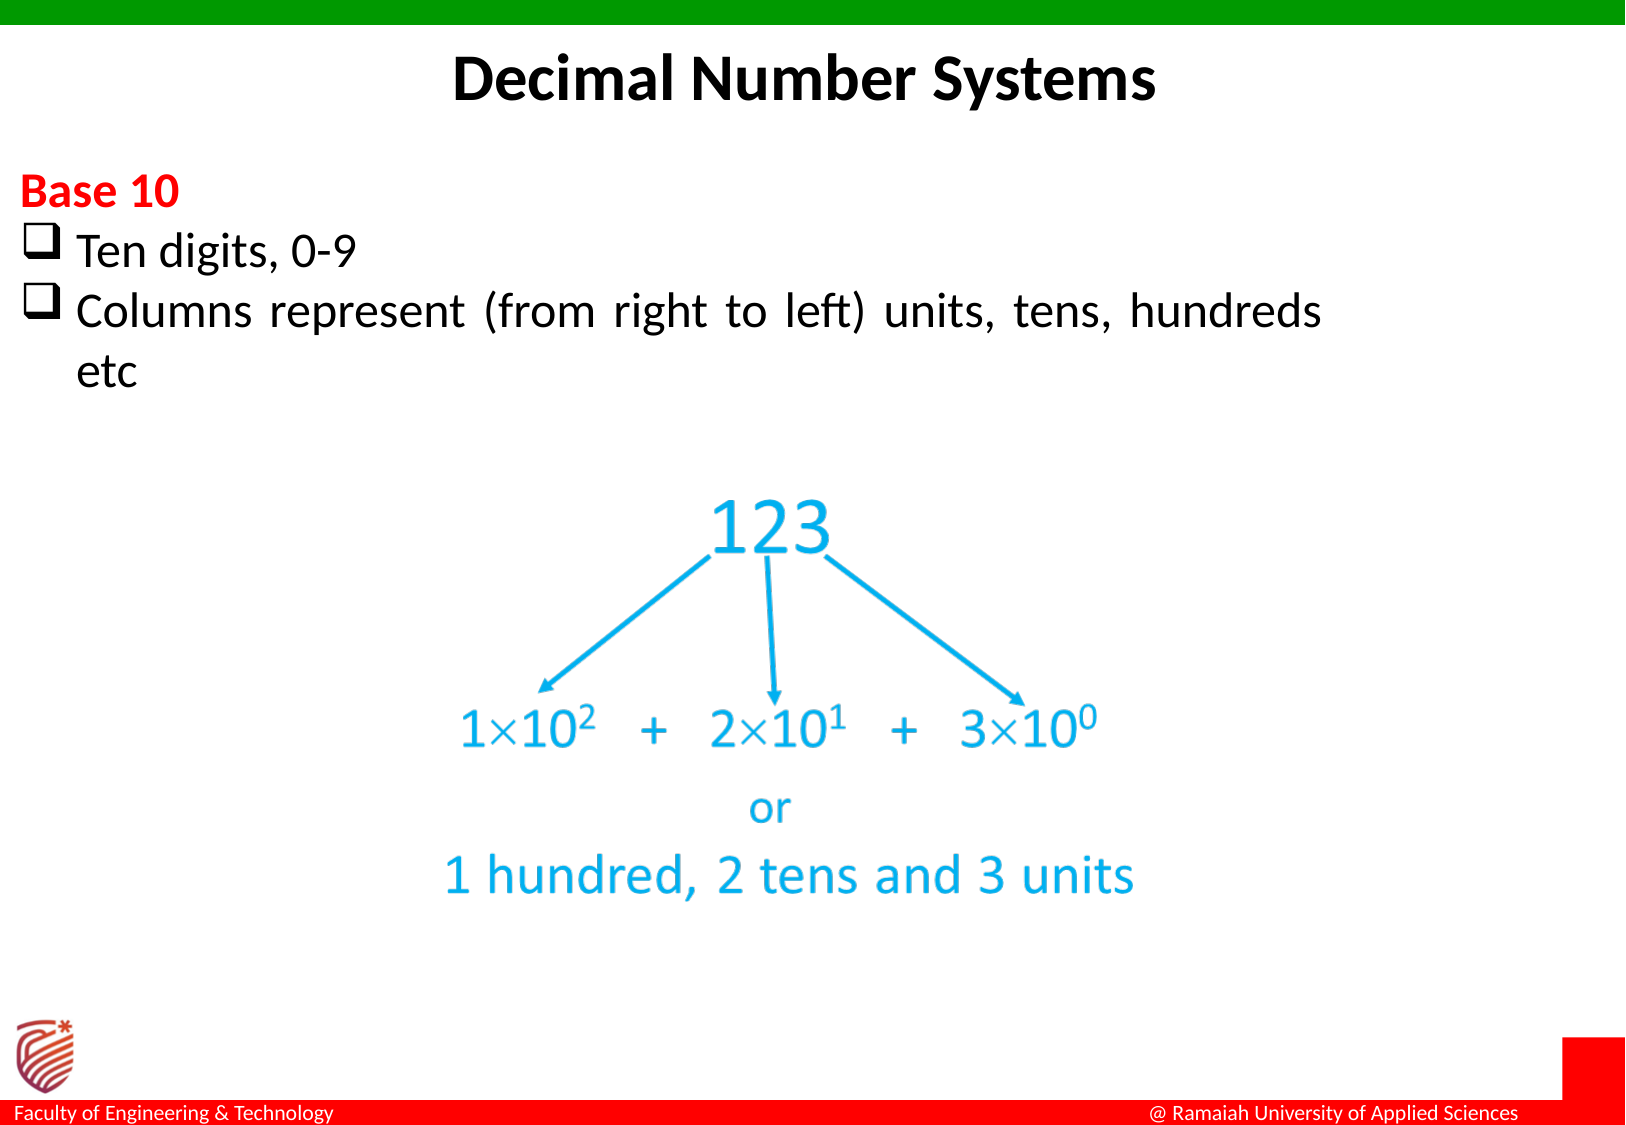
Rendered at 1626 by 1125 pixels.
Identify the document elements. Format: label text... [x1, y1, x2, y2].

title Decimal Number Systems [81, 26, 1544, 214]
picture [12, 1009, 81, 1096]
text_box Base 10 Ten digits, 0-9 Columns represent (from right to left) units, tens, hundreds etc [5, 149, 1338, 405]
picture [362, 449, 1238, 946]
